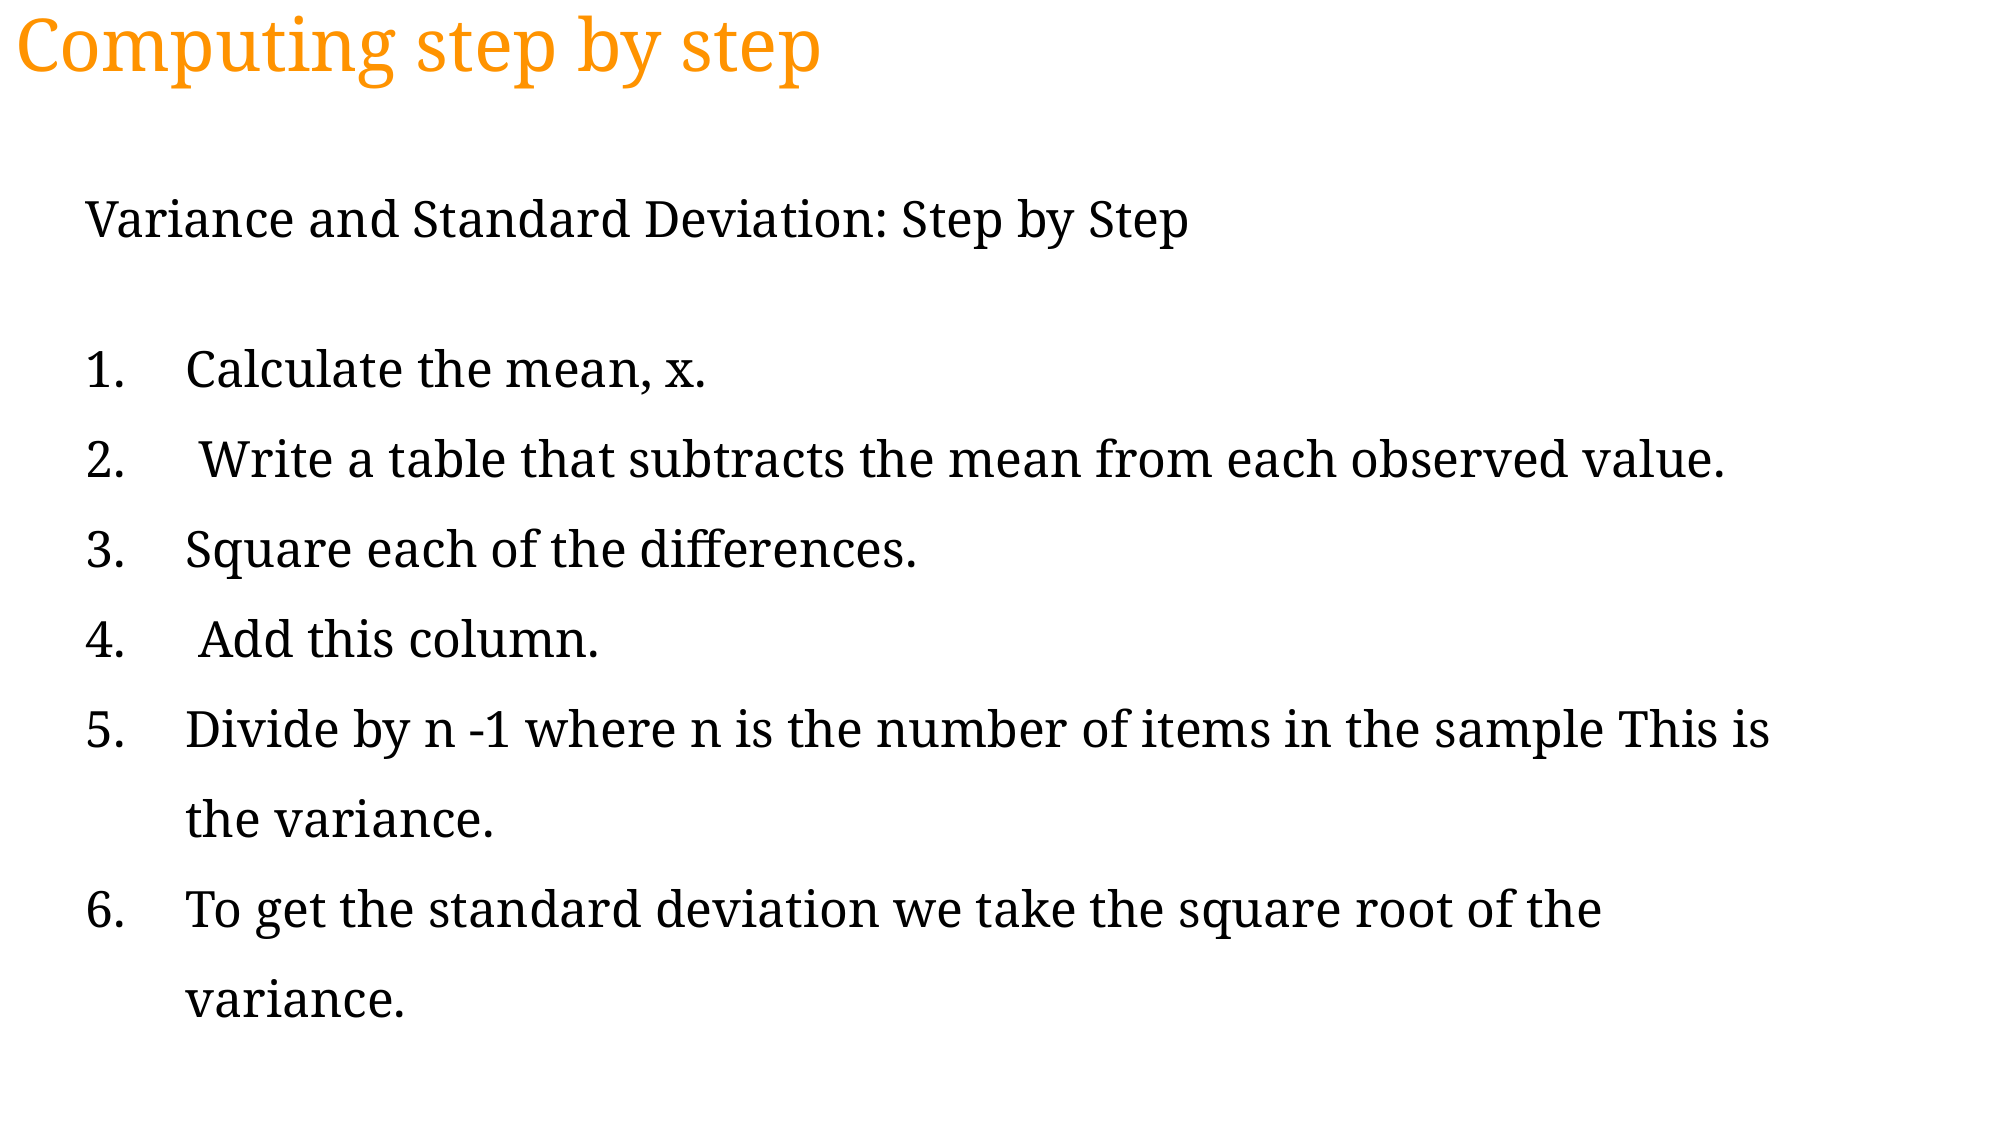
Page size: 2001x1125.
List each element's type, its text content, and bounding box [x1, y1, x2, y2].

text_box Variance and Standard Deviation: Step by Step Calculate the mean, x. Write a table that subtracts the mean from each observed value. Square each of the differences. Add this column. Divide by n -1 where n is the number of items in the sample This is the variance. To get the standard deviation we take the square root of the variance. [70, 179, 1850, 1035]
text_box Computing step by step [0, 0, 1323, 96]
